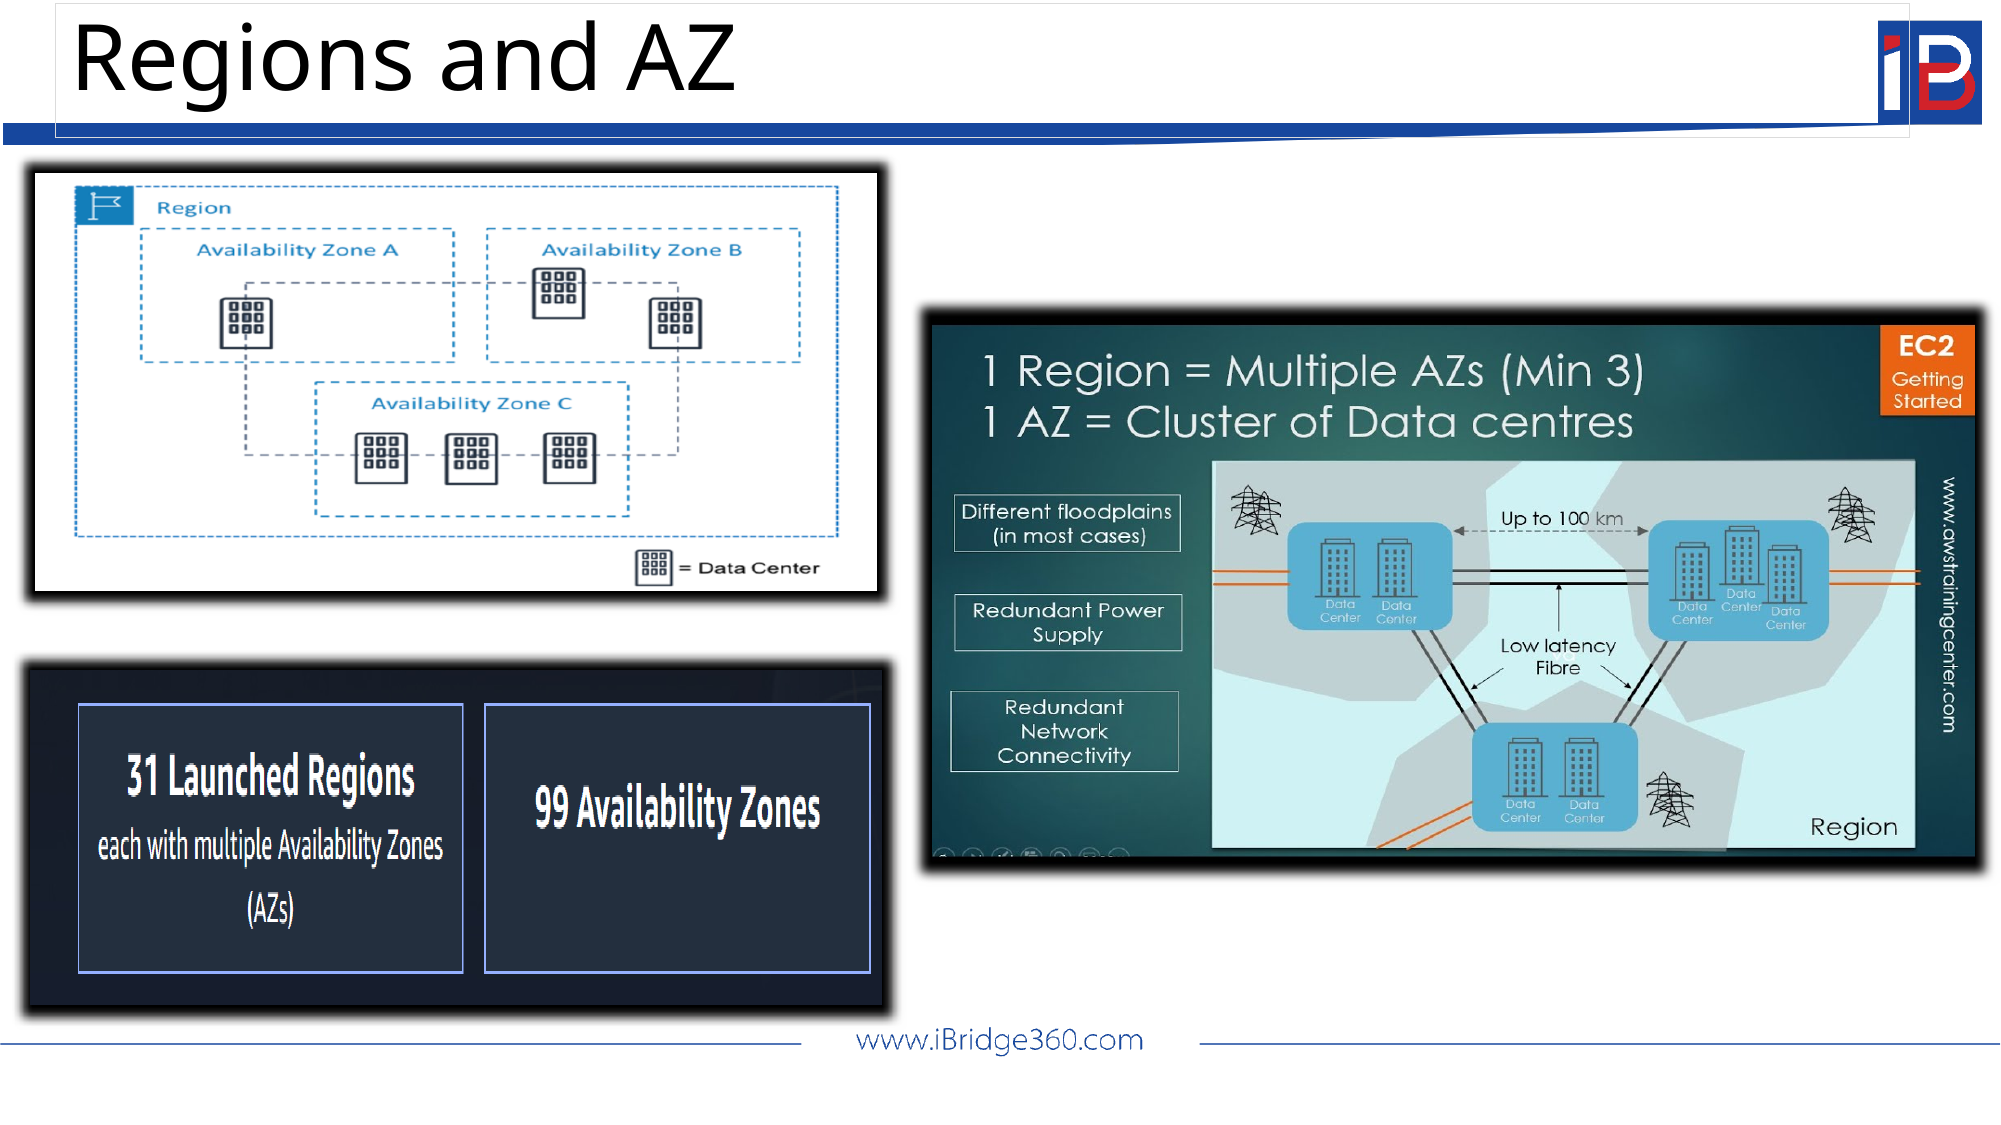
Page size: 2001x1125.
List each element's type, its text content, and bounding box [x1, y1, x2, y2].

picture [30, 670, 882, 1005]
picture [35, 173, 877, 591]
list [30, 163, 1910, 1014]
picture [932, 318, 1975, 863]
picture [0, 1023, 2001, 1057]
title Regions and AZ [55, 3, 1910, 138]
picture [0, 7, 1993, 145]
